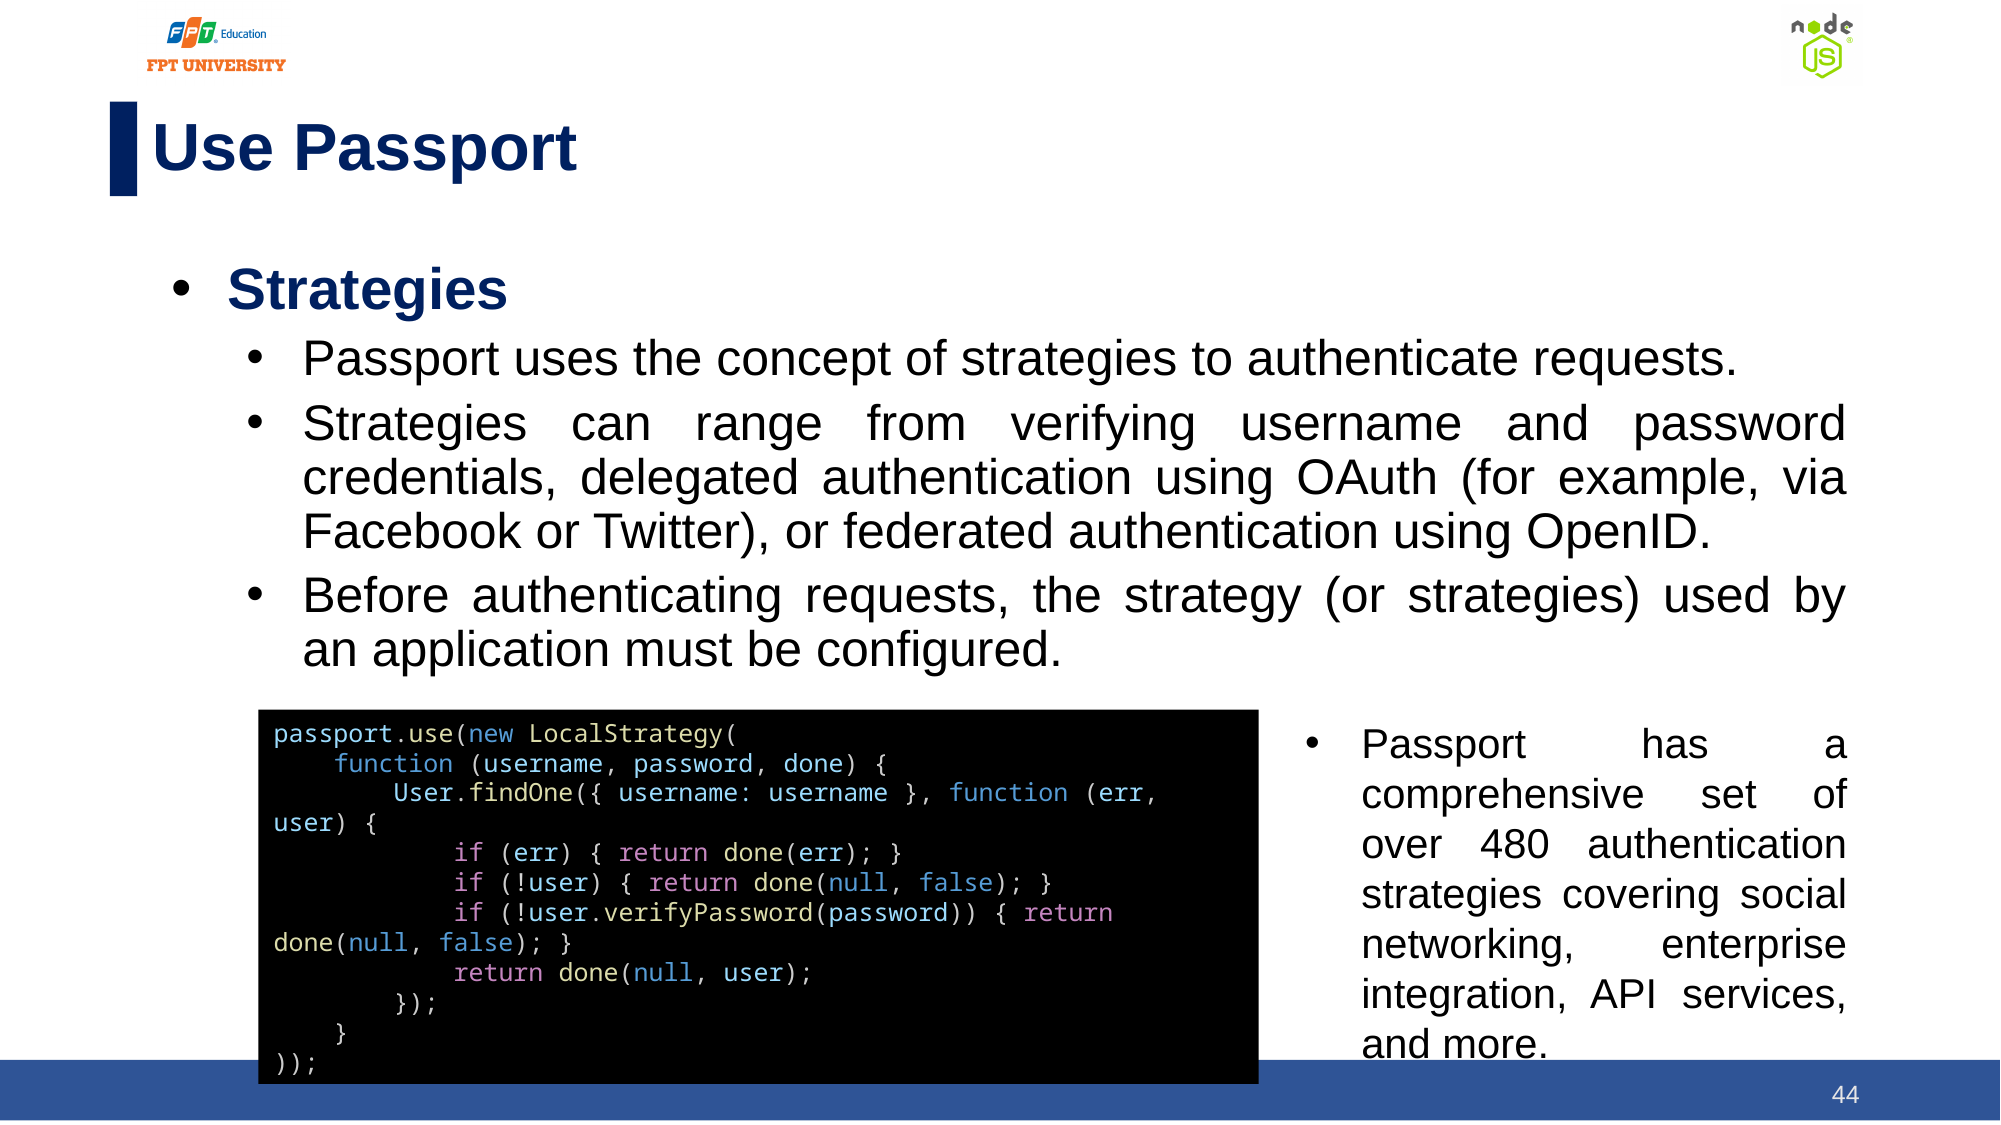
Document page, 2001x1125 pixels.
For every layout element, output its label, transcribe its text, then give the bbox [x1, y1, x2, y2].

list Strategies Passport uses the concept of strategies to authenticate requests. Strategies can range from verifying username and password credentials, delegated authentication using OAuth (for example, via Facebook or Twitter), or federated authentication using OpenID. Before authenticating requests, the strategy (or strategies) used by an application must be configured. [137, 251, 1863, 966]
picture [137, 1, 291, 86]
text_box Passport has a comprehensive set of over 480 authentication strategies covering social networking, enterprise integration, API services, and more. [1289, 709, 1863, 1075]
text_box passport.use(new LocalStrategy( function (username, password, done) { User.findOne({ username: username }, function (err, user) { if (err) { return done(err); } if (!user) { return done(null, false); } if (!user.verifyPassword(password)) { return done(null, false); } return done(null, user); }); } )); [258, 709, 1259, 1084]
title Use Passport [137, 101, 1650, 197]
picture [1781, 4, 1863, 86]
slide_number ‹#› [1424, 1063, 1875, 1123]
